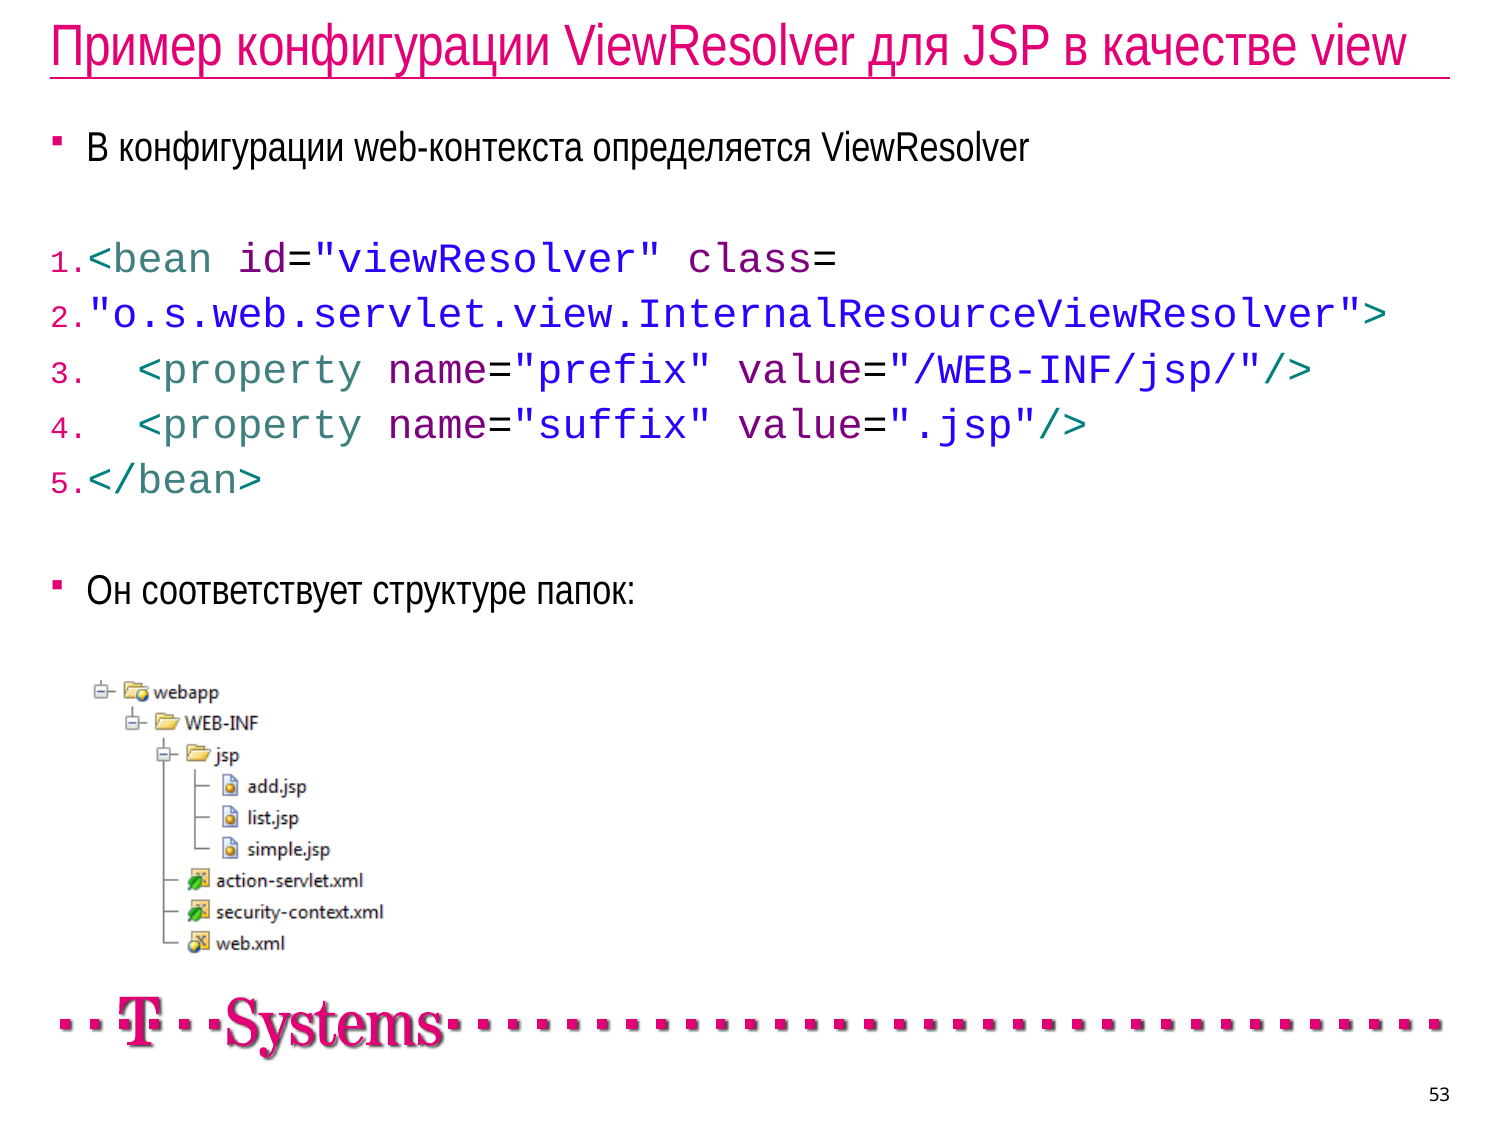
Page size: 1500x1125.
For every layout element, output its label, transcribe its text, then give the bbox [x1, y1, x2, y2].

title Пример конфигурации ViewResolver для JSP в качестве view [50, 14, 1450, 91]
text_box 53 [1361, 1083, 1451, 1107]
picture [88, 680, 780, 958]
list В конфигурации web-контекста определяется ViewResolver <bean id="viewResolver" class= "o.s.web.servlet.view.InternalResourceViewResolver"> <property name="prefix" value="/WEB-INF/jsp/"/> <property name="suffix" value=".jsp"/> </bean> Он соответствует структуре папок: [49, 125, 1450, 634]
